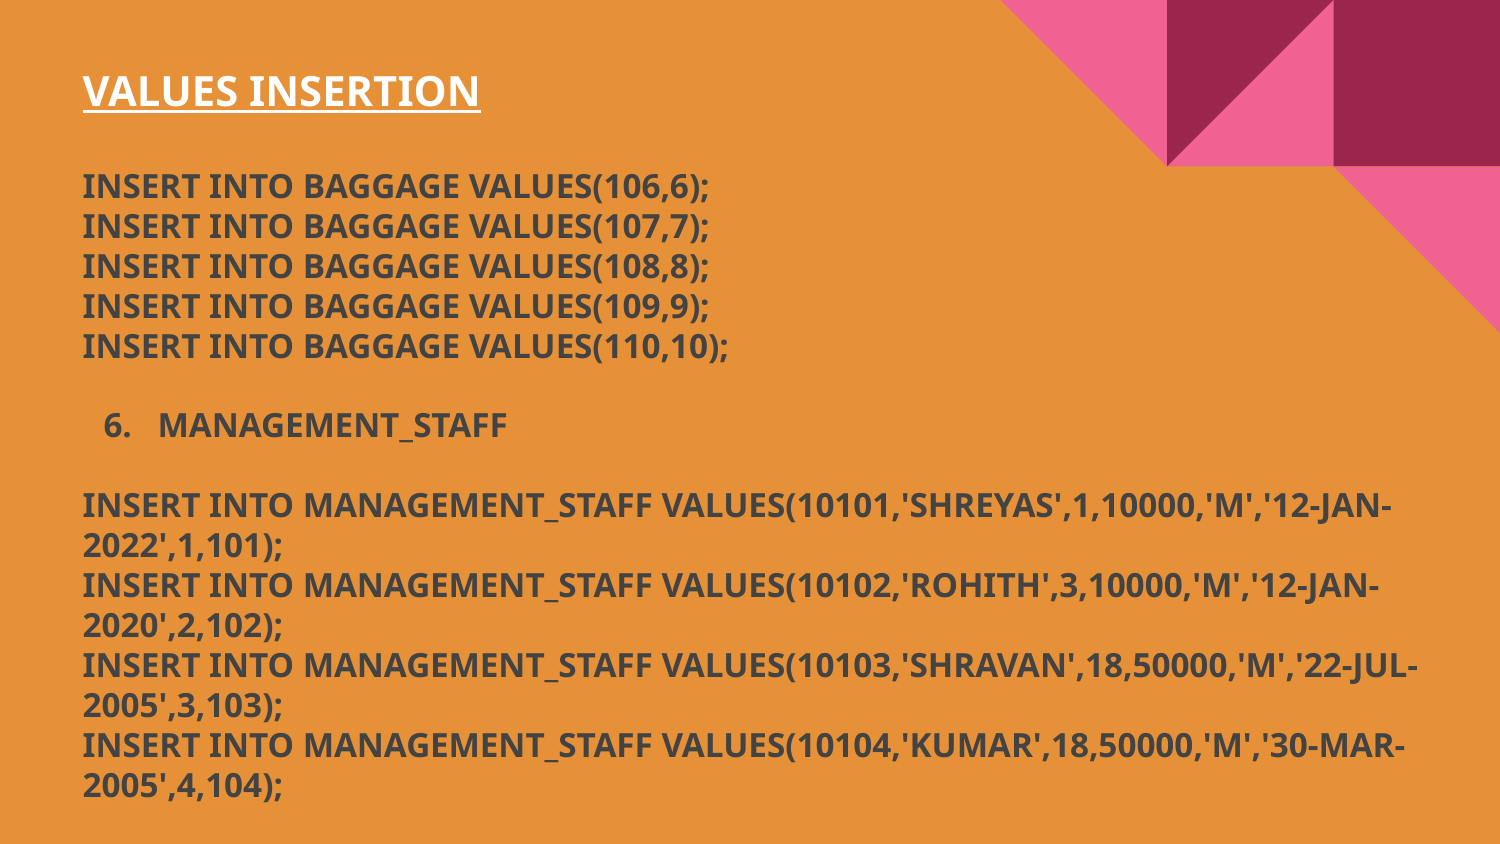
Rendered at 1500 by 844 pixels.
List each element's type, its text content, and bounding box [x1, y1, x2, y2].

text_box VALUES INSERTION INSERT INTO BAGGAGE VALUES(106,6); INSERT INTO BAGGAGE VALUES(107,7); INSERT INTO BAGGAGE VALUES(108,8); INSERT INTO BAGGAGE VALUES(109,9); INSERT INTO BAGGAGE VALUES(110,10); MANAGEMENT_STAFF INSERT INTO MANAGEMENT_STAFF VALUES(10101,'SHREYAS',1,10000,'M','12-JAN-2022',1,101); INSERT INTO MANAGEMENT_STAFF VALUES(10102,'ROHITH',3,10000,'M','12-JAN-2020',2,102); INSERT INTO MANAGEMENT_STAFF VALUES(10103,'SHRAVAN',18,50000,'M','22-JUL-2005',3,103); INSERT INTO MANAGEMENT_STAFF VALUES(10104,'KUMAR',18,50000,'M','30-MAR-2005',4,104); [67, 50, 1466, 844]
